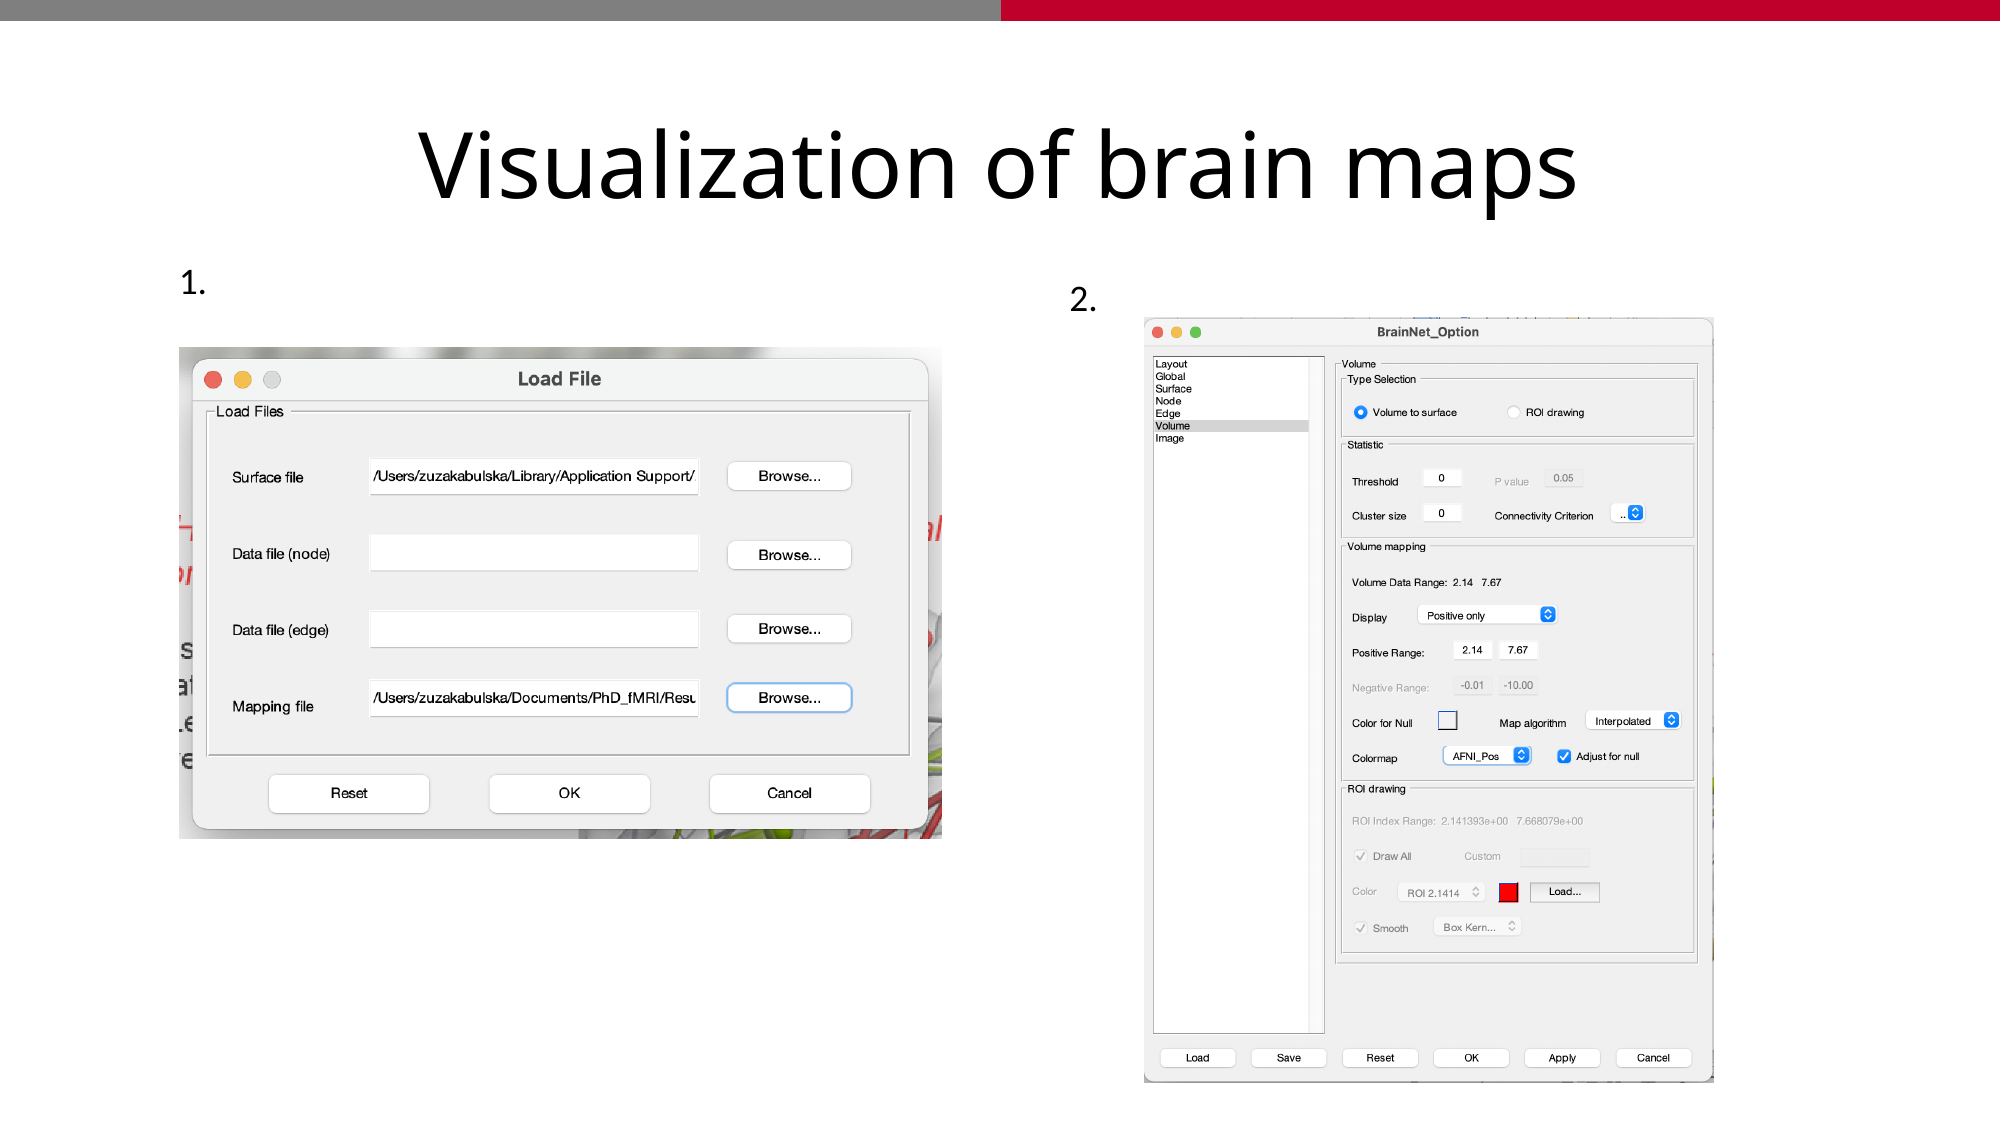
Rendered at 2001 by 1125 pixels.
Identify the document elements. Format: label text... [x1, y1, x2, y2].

title Visualization of brain maps [137, 59, 1863, 278]
picture [179, 347, 942, 839]
text_box [1001, 0, 2000, 21]
text_box 1. [164, 250, 231, 310]
text_box [0, 0, 1001, 21]
text_box 2. [1054, 266, 1122, 327]
picture [1144, 317, 1714, 1083]
